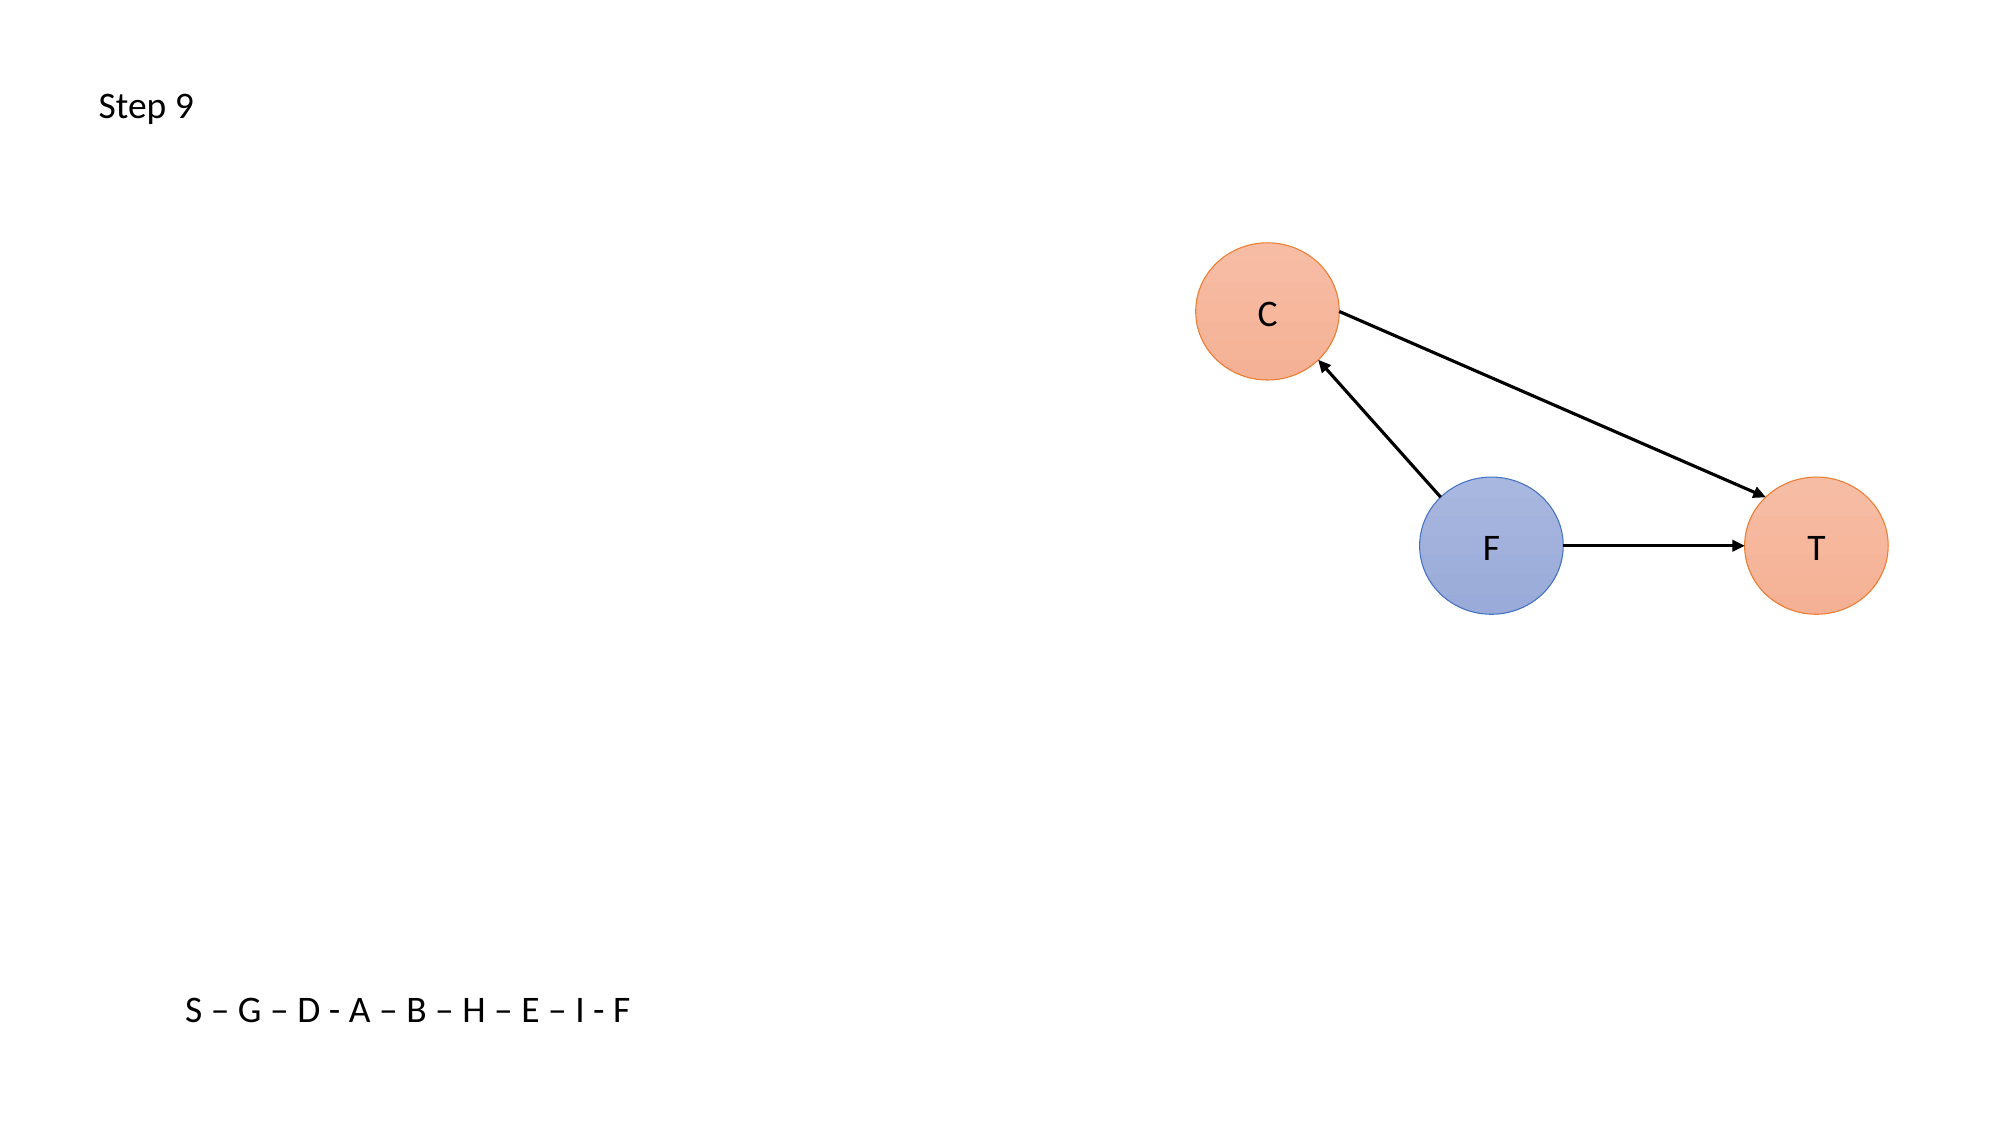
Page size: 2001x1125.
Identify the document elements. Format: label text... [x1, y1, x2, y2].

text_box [1339, 311, 1766, 498]
text_box S – G – D - A – B – H – E – I - F [170, 978, 647, 1038]
text_box F [1419, 498, 1564, 615]
text_box T [1744, 476, 1889, 615]
text_box Step 9 [83, 73, 209, 134]
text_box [1318, 359, 1339, 498]
text_box C [1195, 242, 1340, 381]
